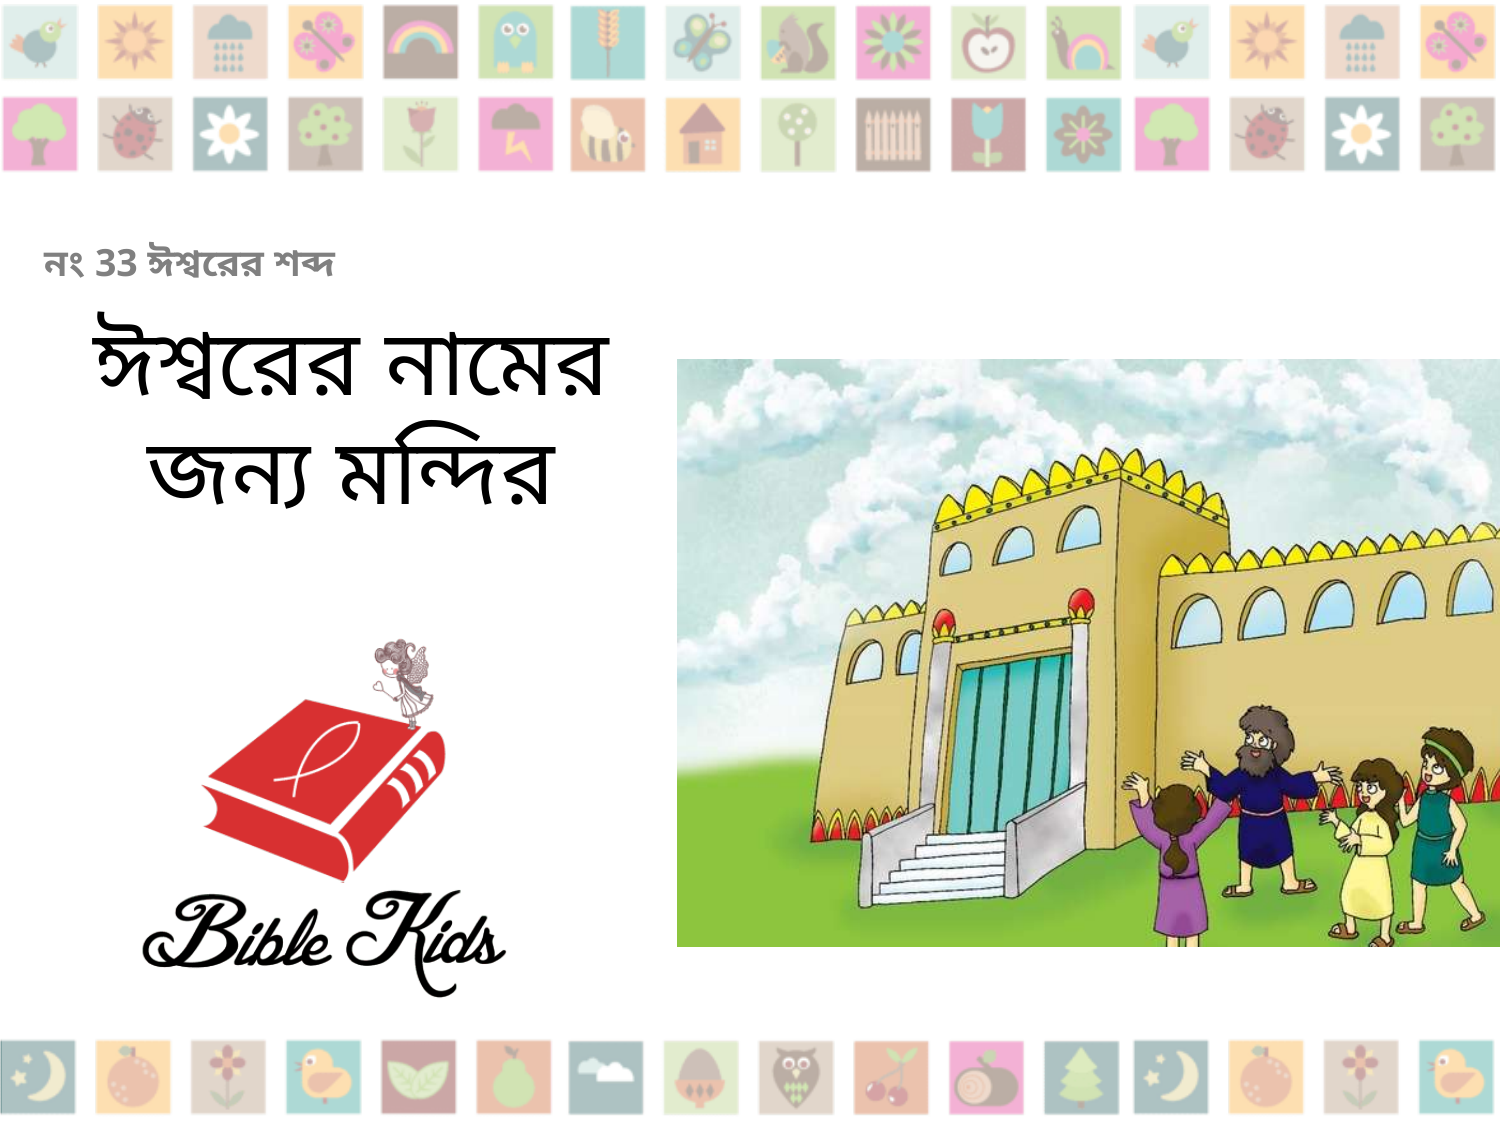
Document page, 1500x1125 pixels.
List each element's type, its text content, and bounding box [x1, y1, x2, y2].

text_box নং 33 ঈশ্বরের শব্দ [29, 231, 543, 292]
picture [117, 600, 544, 1027]
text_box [0, 1028, 1500, 1118]
picture [677, 359, 1500, 947]
text_box ঈশ্বরের নামের জন্য মন্দির [28, 296, 674, 531]
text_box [0, 3, 1500, 181]
